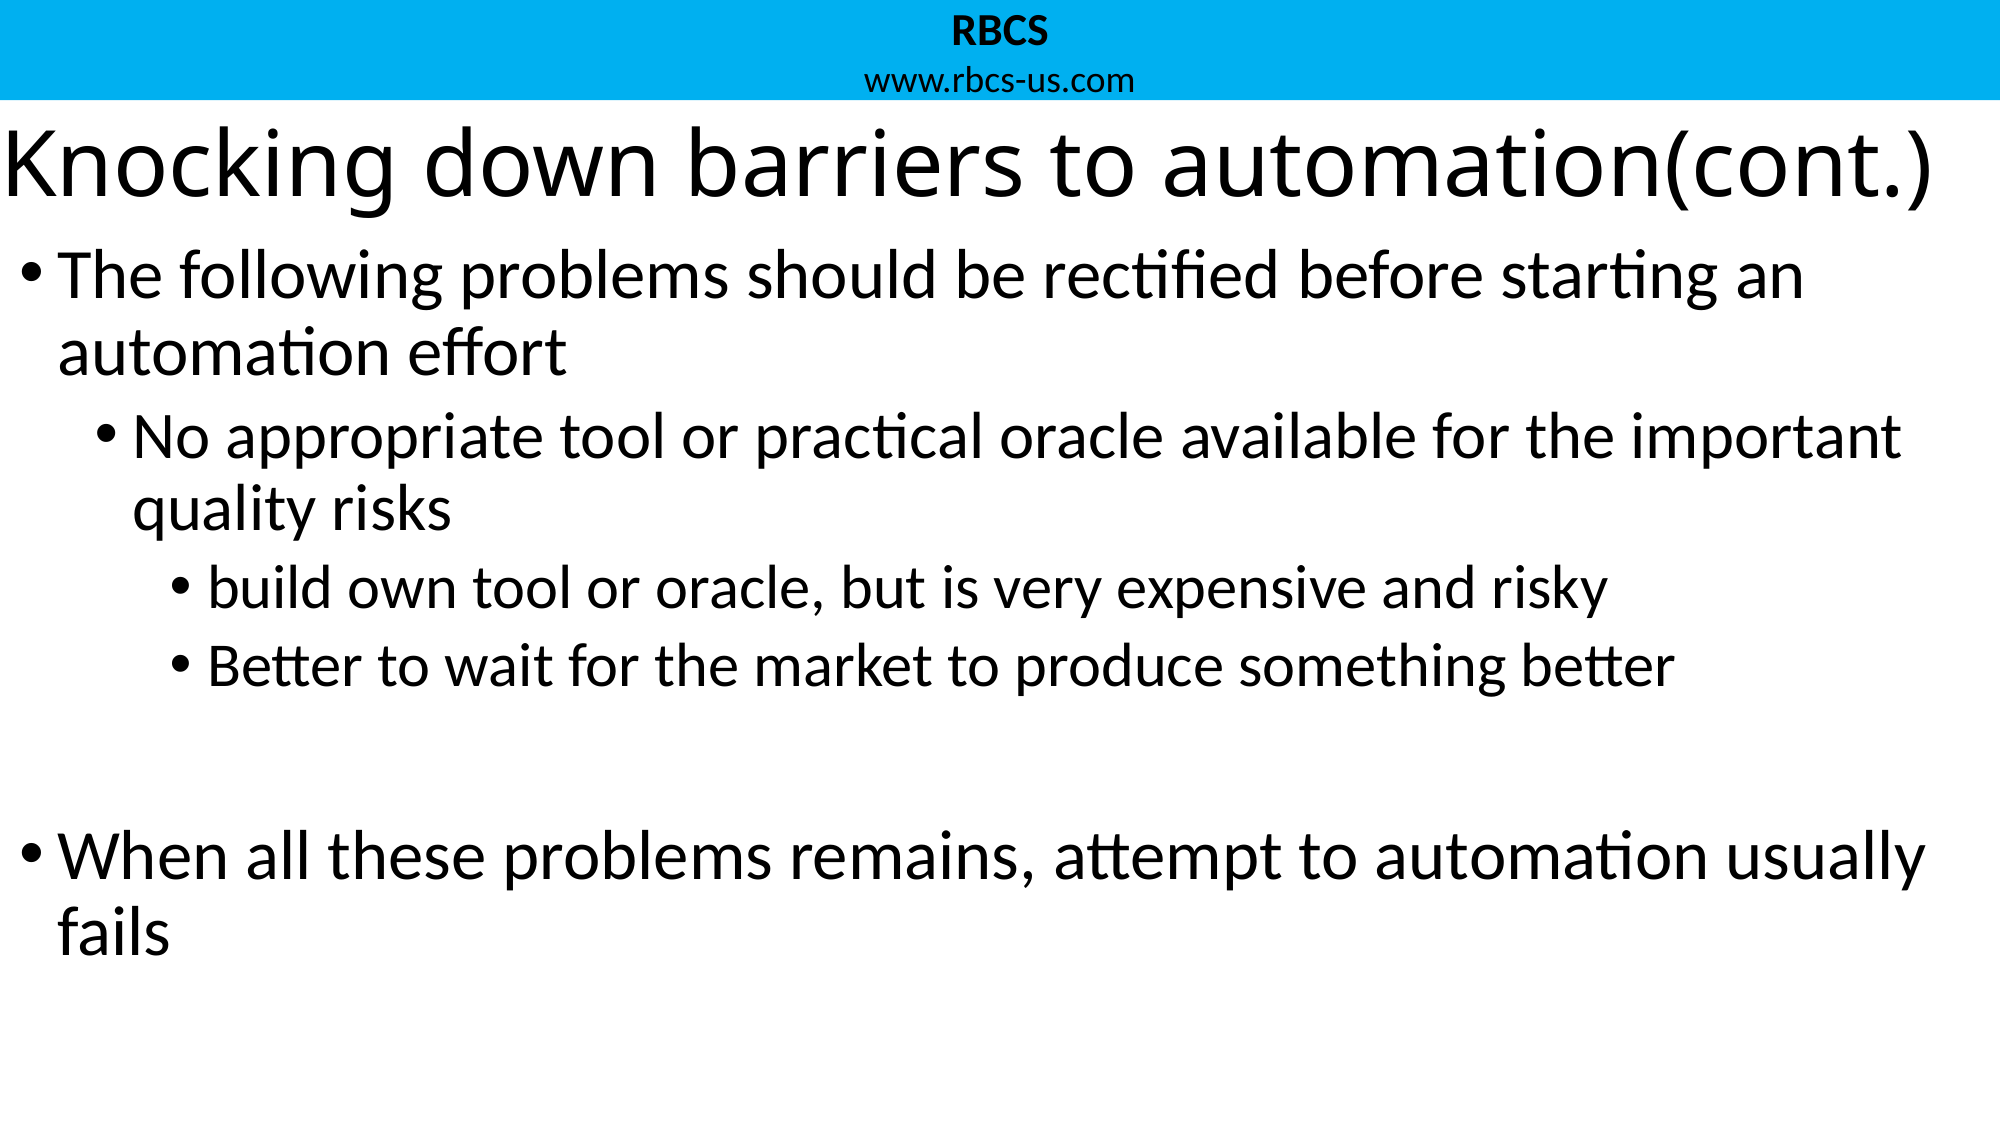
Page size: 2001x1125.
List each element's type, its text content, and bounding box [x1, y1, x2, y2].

title Knocking down barriers to automation(cont.) [0, 87, 2000, 238]
list The following problems should be rectified before starting an automation effort No appropriate tool or practical oracle available for the important quality risks build own tool or oracle, but is very expensive and risky Better to wait for the market to produce something better When all these problems remains, attempt to automation usually fails [19, 237, 2000, 1125]
